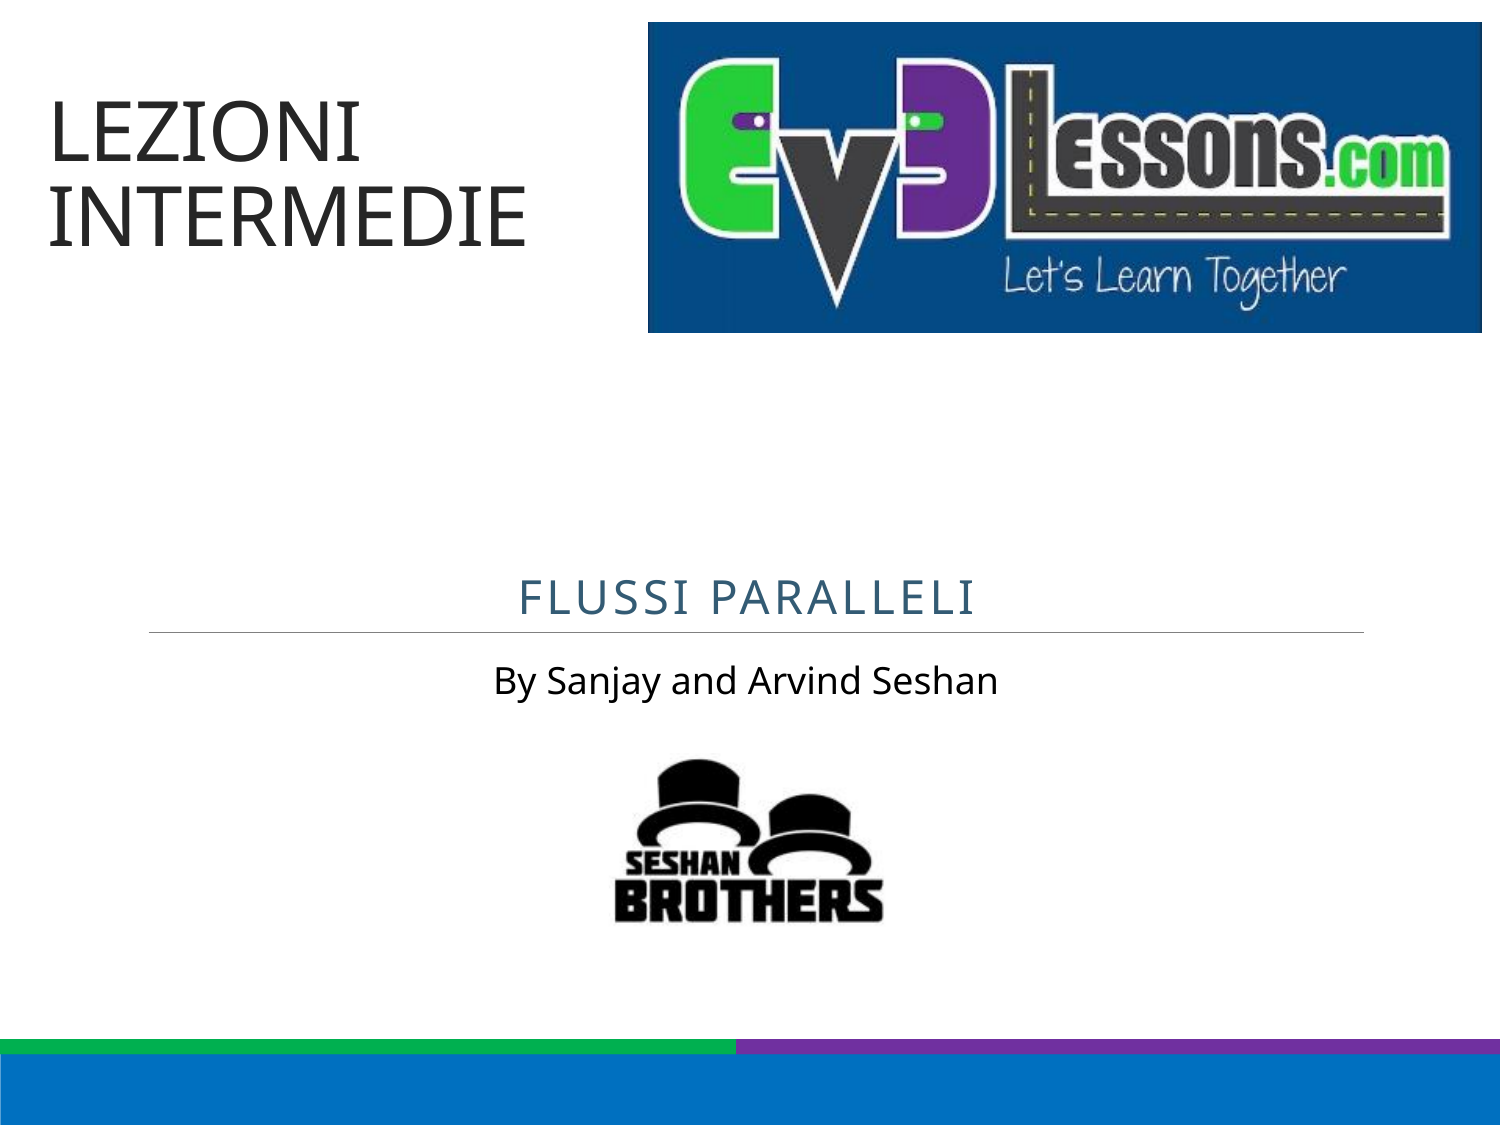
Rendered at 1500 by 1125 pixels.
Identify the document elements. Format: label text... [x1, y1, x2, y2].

picture [608, 752, 889, 928]
picture [648, 22, 1482, 333]
subtitle FLUSSI PARALLELI [253, 566, 1239, 633]
title LEZIONI INTERMEDIE [32, 25, 665, 333]
